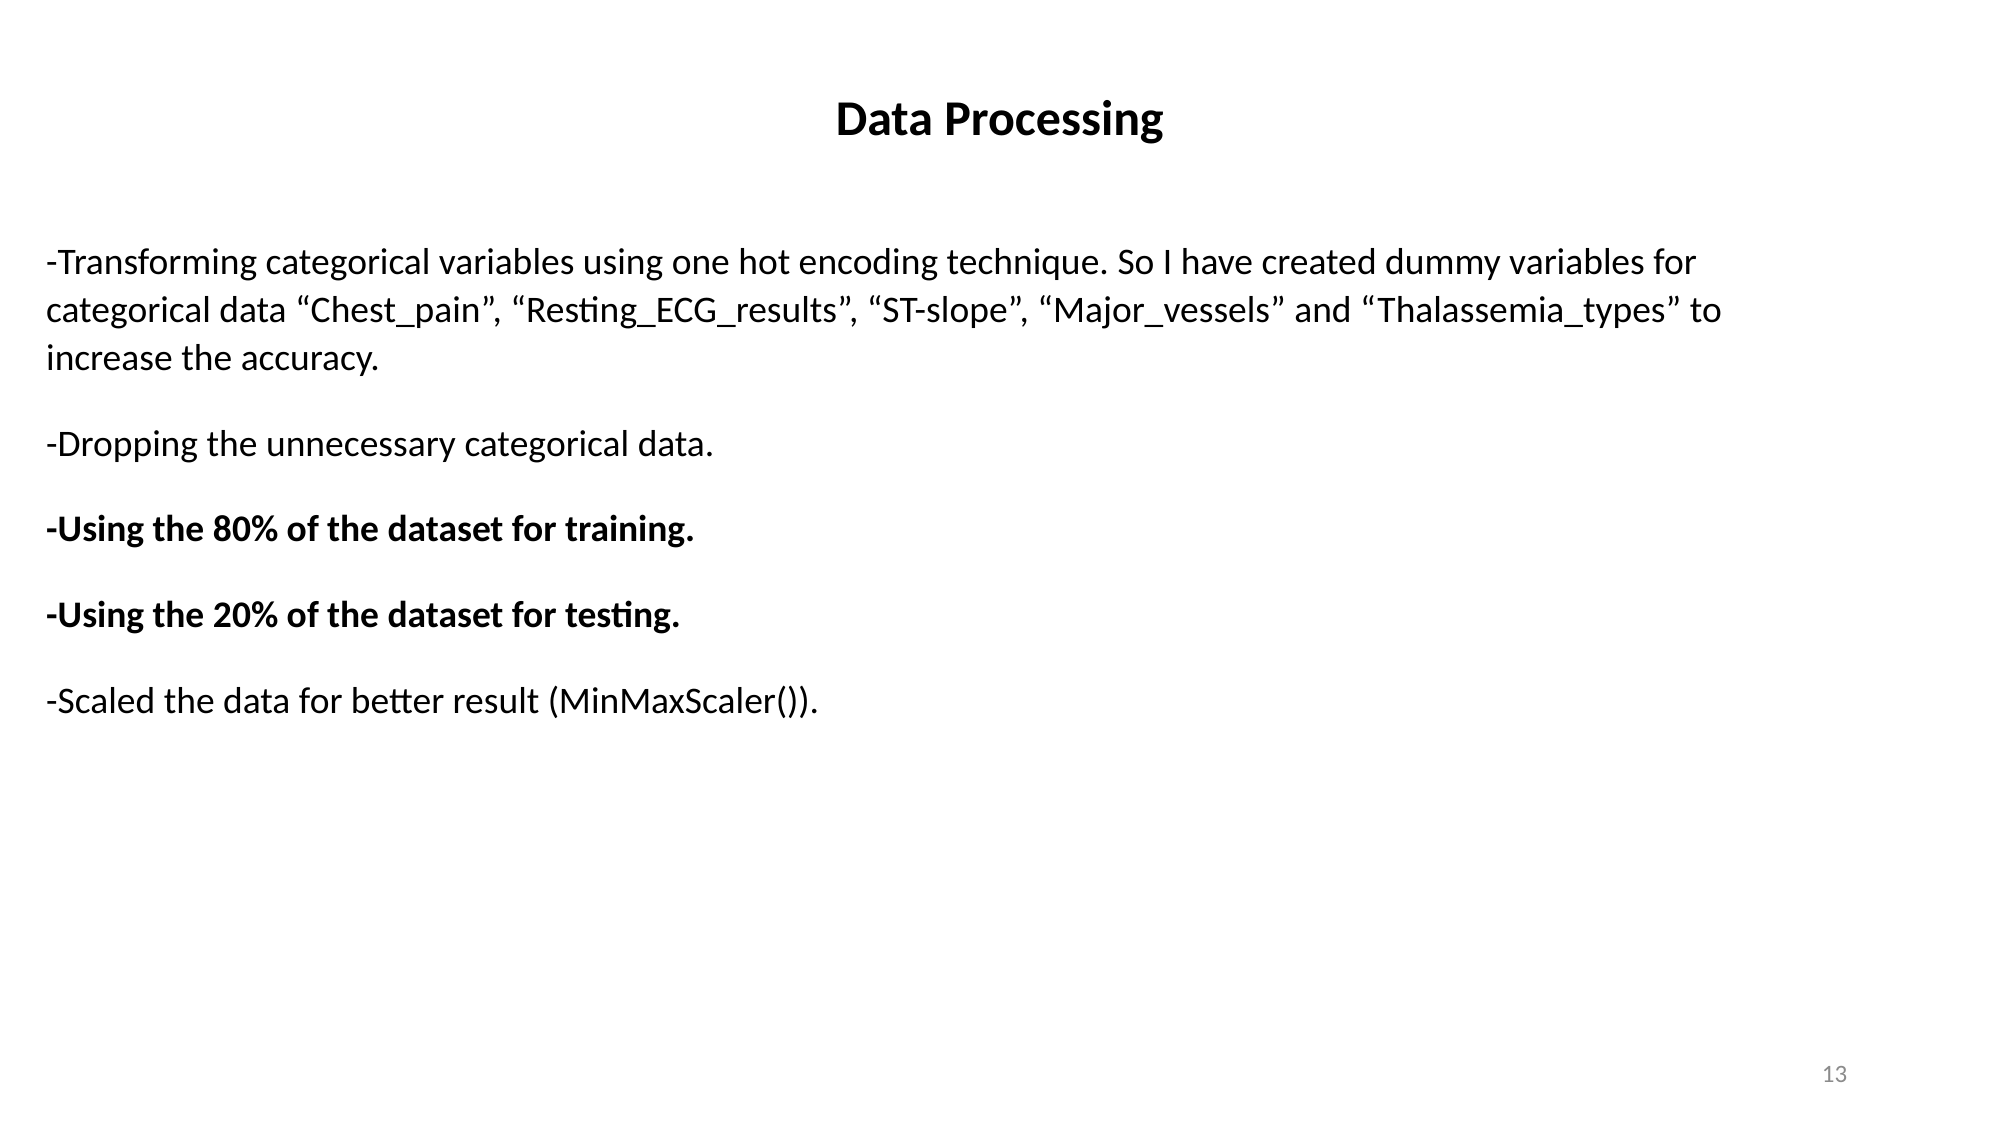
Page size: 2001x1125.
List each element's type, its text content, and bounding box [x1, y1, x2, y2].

slide_number 13 [1412, 1042, 1863, 1103]
list -Transforming categorical variables using one hot encoding technique. So I have created dummy variables for categorical data “Chest_pain”, “Resting_ECG_results”, “ST-slope”, “Major_vessels” and “Thalassemia_types” to increase the accuracy. -Dropping the unnecessary categorical data. -Using the 80% of the dataset for training. -Using the 20% of the dataset for testing. -Scaled the data for better result (MinMaxScaler()). [31, 226, 1757, 1014]
title Data Processing [137, 59, 1863, 227]
